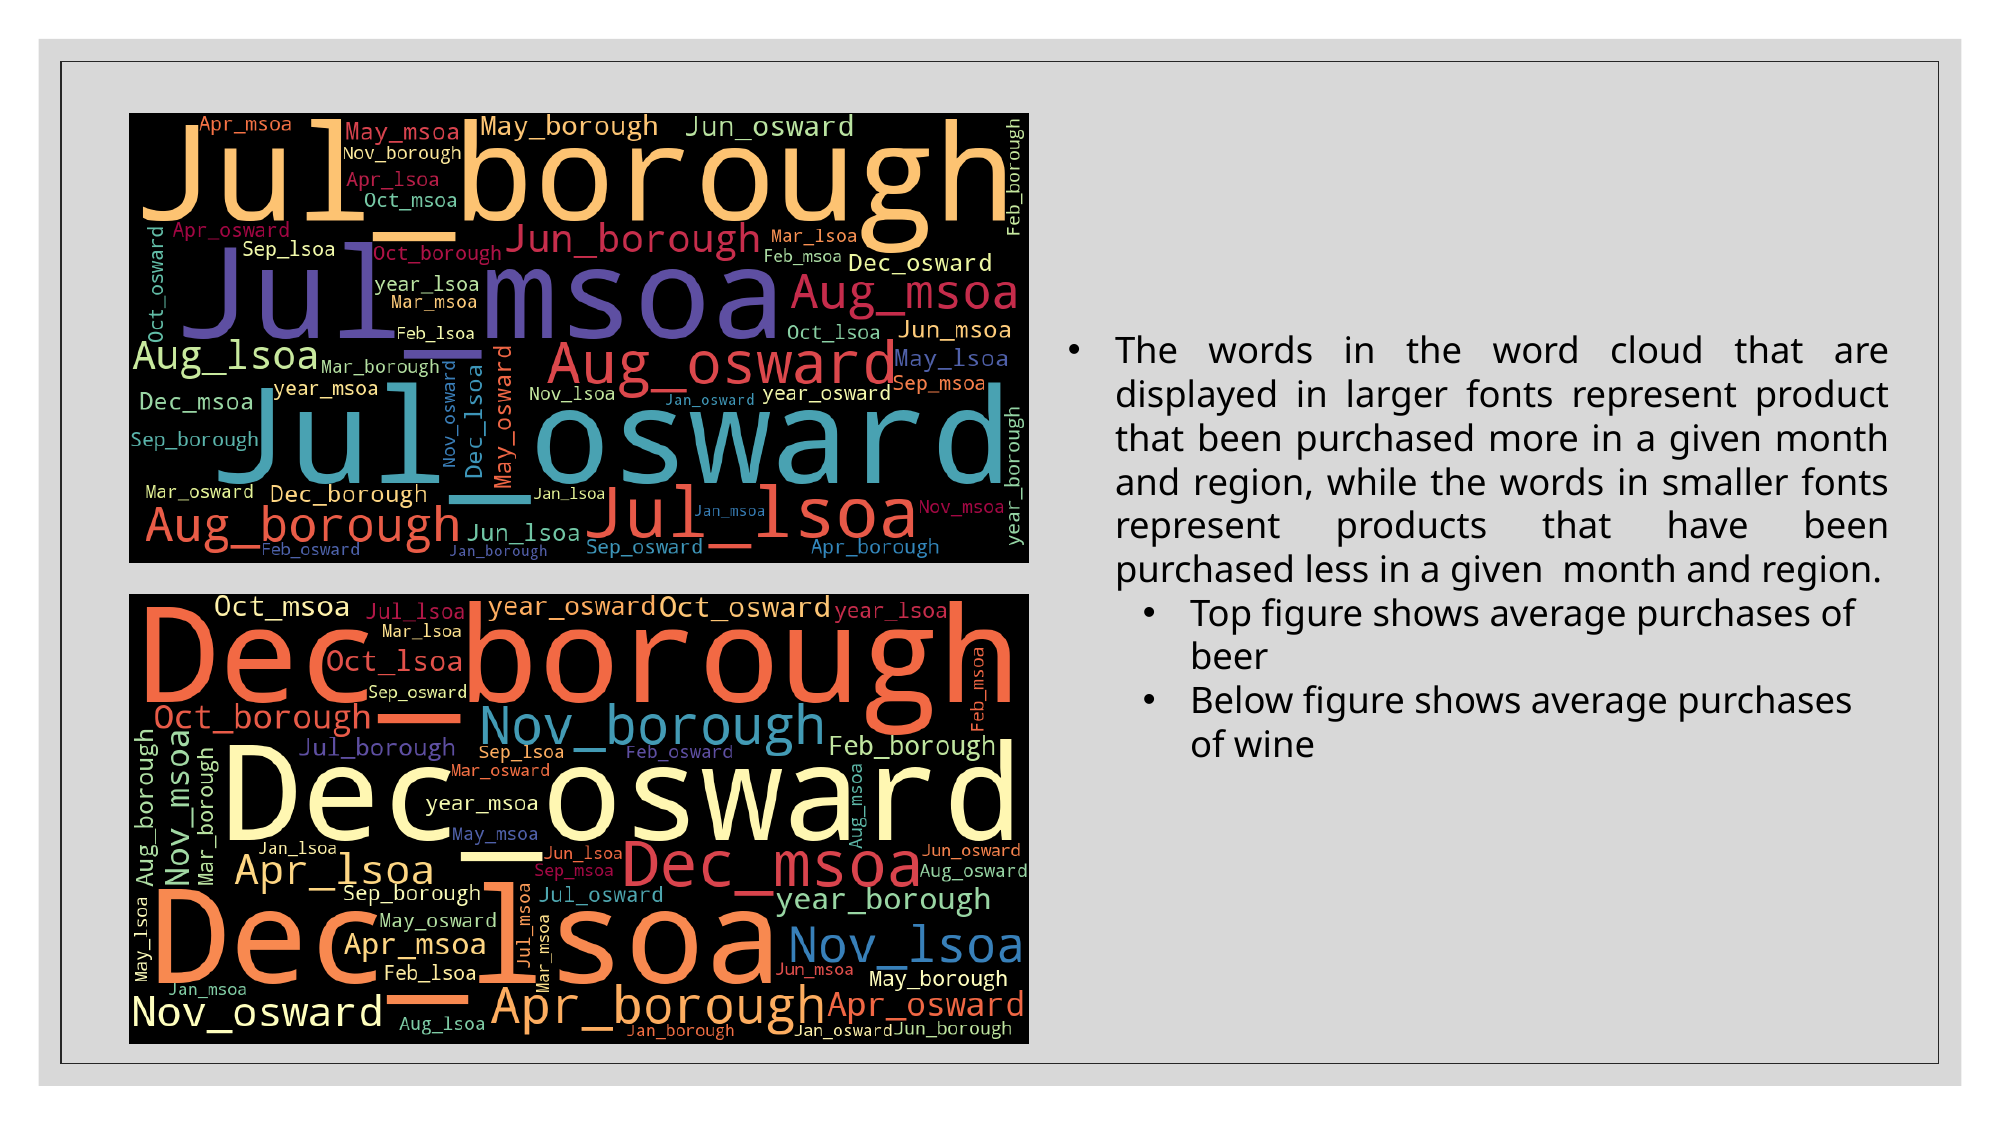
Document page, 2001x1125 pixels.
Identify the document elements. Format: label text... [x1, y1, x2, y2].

text_box The words in the word cloud that are displayed in larger fonts represent product that been purchased more in a given month and region, while the words in smaller fonts represent products that have been purchased less in a given month and region. Top figure shows average purchases of beer Below figure shows average purchases of wine [1053, 320, 1905, 816]
picture [129, 594, 1029, 1044]
picture [129, 113, 1029, 563]
